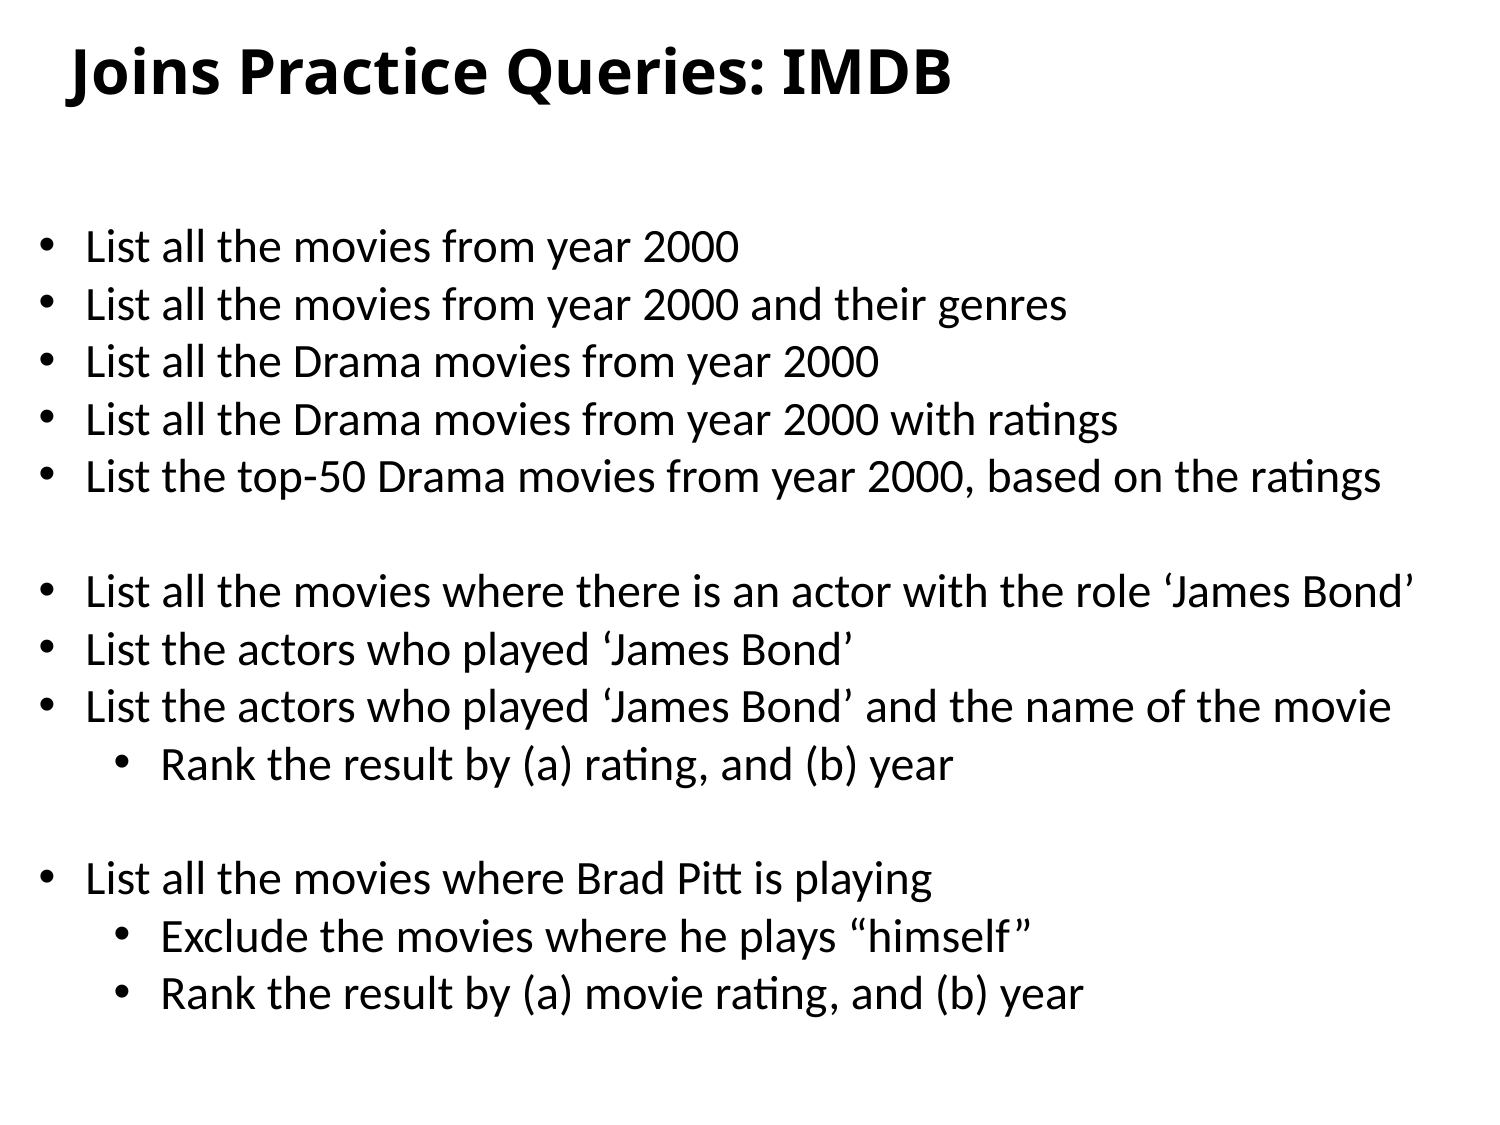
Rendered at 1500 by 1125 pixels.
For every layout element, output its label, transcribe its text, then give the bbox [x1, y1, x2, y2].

text_box List all the movies from year 2000 List all the movies from year 2000 and their genres List all the Drama movies from year 2000 List all the Drama movies from year 2000 with ratings List the top-50 Drama movies from year 2000, based on the ratings List all the movies where there is an actor with the role ‘James Bond’ List the actors who played ‘James Bond’ List the actors who played ‘James Bond’ and the name of the movie Rank the result by (a) rating, and (b) year List all the movies where Brad Pitt is playing Exclude the movies where he plays “himself” Rank the result by (a) movie rating, and (b) year [23, 207, 1447, 1085]
text_box Joins Practice Queries: IMDB [63, 24, 1336, 114]
